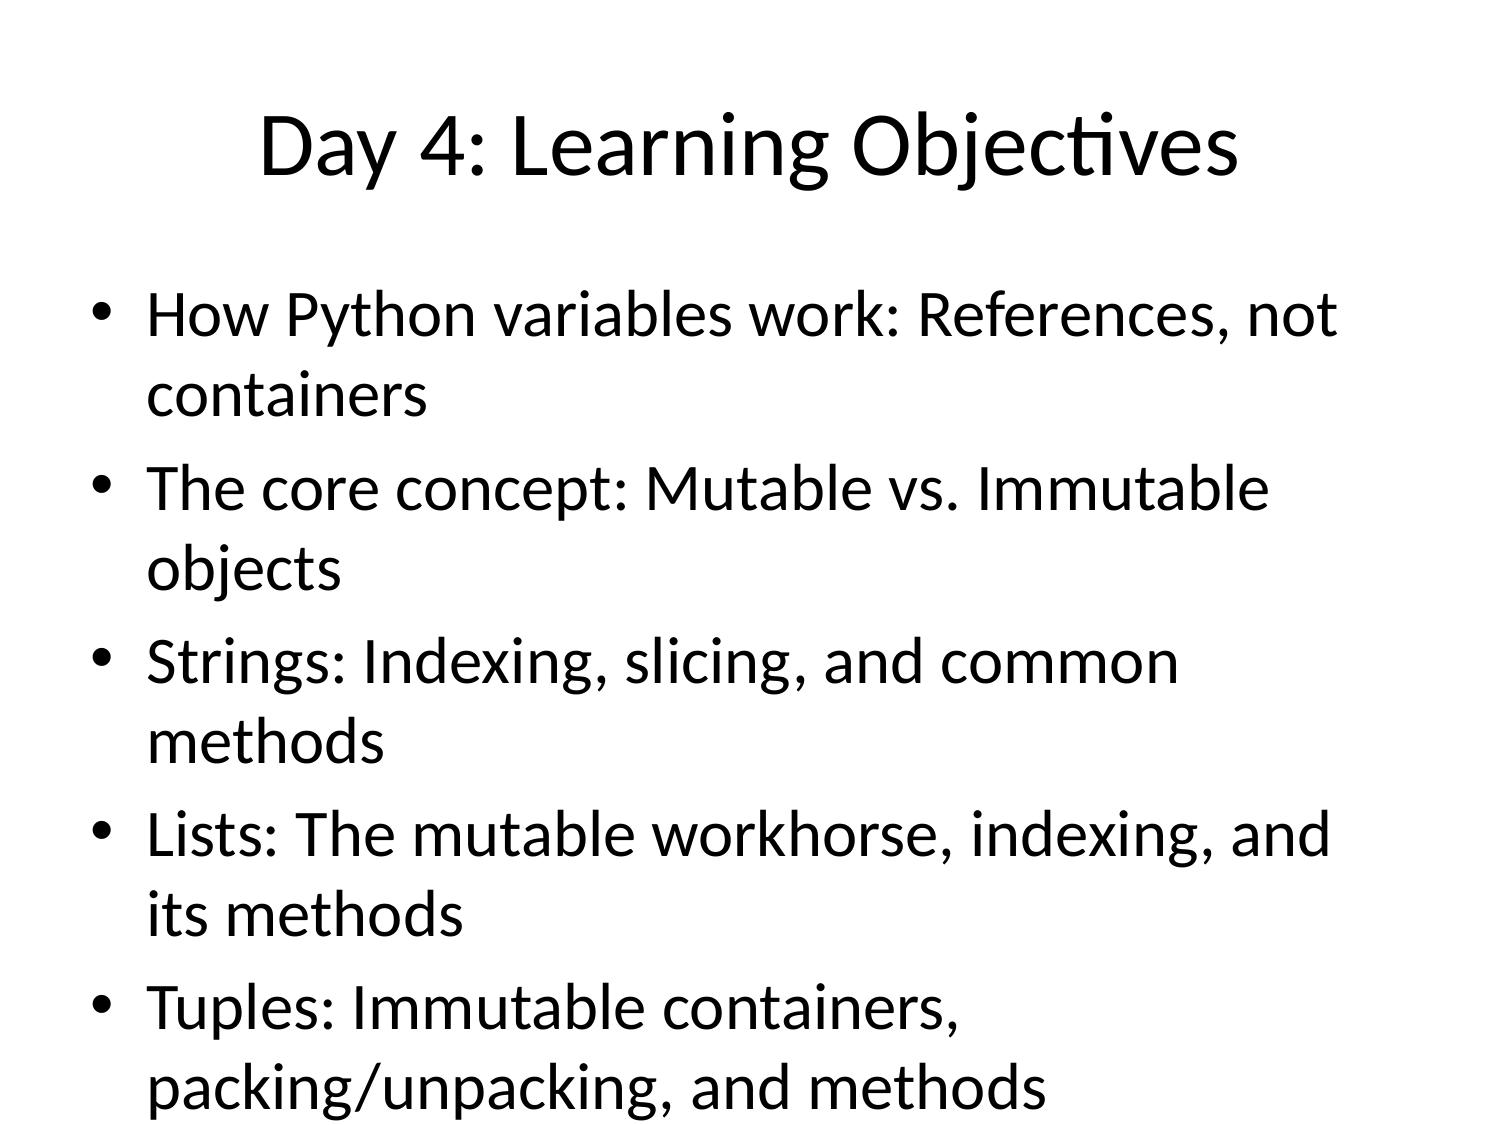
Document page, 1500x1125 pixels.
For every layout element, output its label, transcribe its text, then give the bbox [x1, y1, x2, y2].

title Day 4: Learning Objectives [75, 45, 1425, 233]
list How Python variables work: References, not containers The core concept: Mutable vs. Immutable objects Strings: Indexing, slicing, and common methods Lists: The mutable workhorse, indexing, and its methods Tuples: Immutable containers, packing/unpacking, and methods Dictionaries: Key-value pairs, access methods, and iteration Sets: Storing unique items and powerful set operations [75, 262, 1425, 1005]
